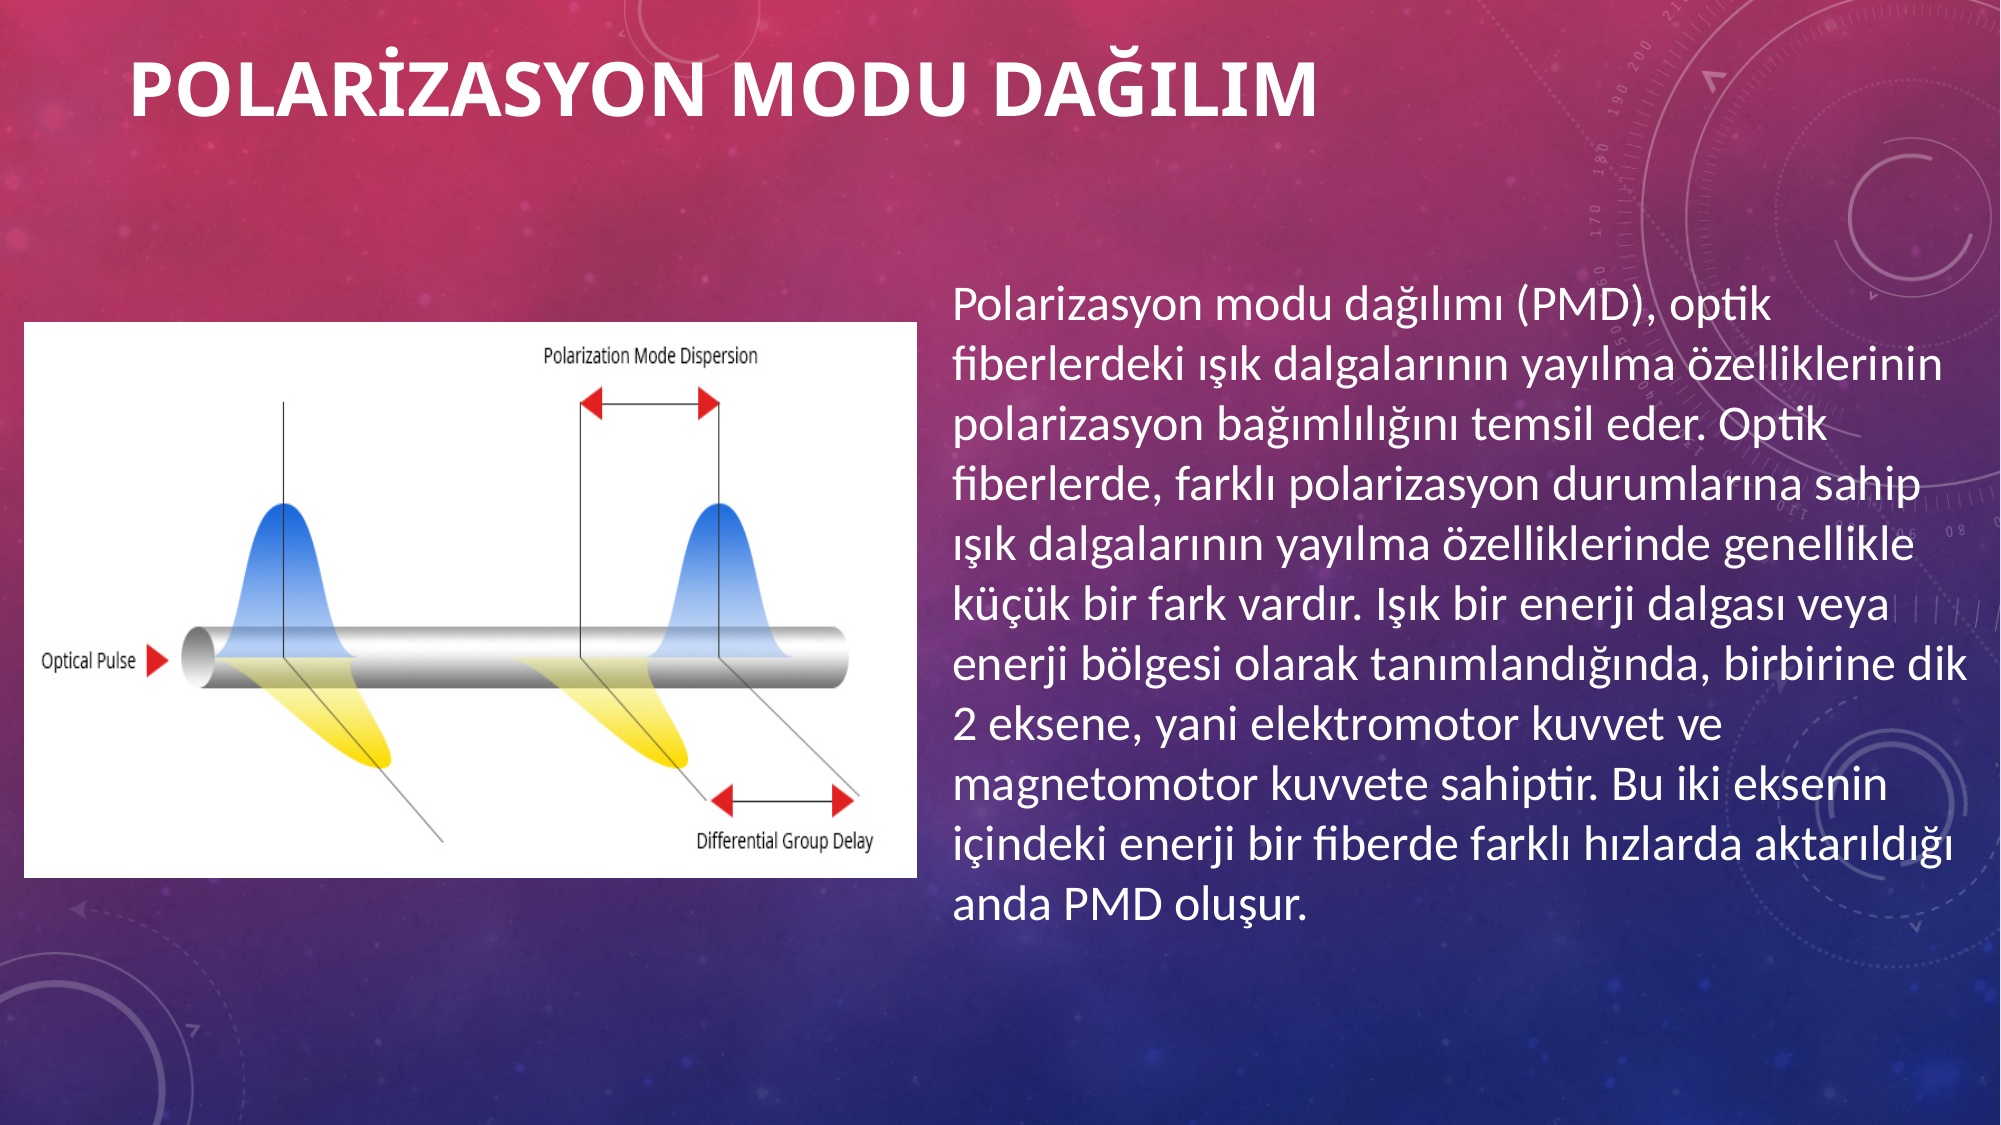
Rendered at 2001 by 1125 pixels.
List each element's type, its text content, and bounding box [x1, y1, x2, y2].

list Polarizasyon modu dağılımı (PMD), optik fiberlerdeki ışık dalgalarının yayılma özelliklerinin polarizasyon bağımlılığını temsil eder. Optik fiberlerde, farklı polarizasyon durumlarına sahip ışık dalgalarının yayılma özelliklerinde genellikle küçük bir fark vardır. Işık bir enerji dalgası veya enerji bölgesi olarak tanımlandığında, birbirine dik 2 eksene, yani elektromotor kuvvet ve magnetomotor kuvvete sahiptir. Bu iki eksenin içindeki enerji bir fiberde farklı hızlarda aktarıldığı anda PMD oluşur. [937, 103, 1988, 1097]
picture [0, 0, 2001, 1125]
text_box Polarizasyon Modu dağılım [112, 17, 1775, 245]
